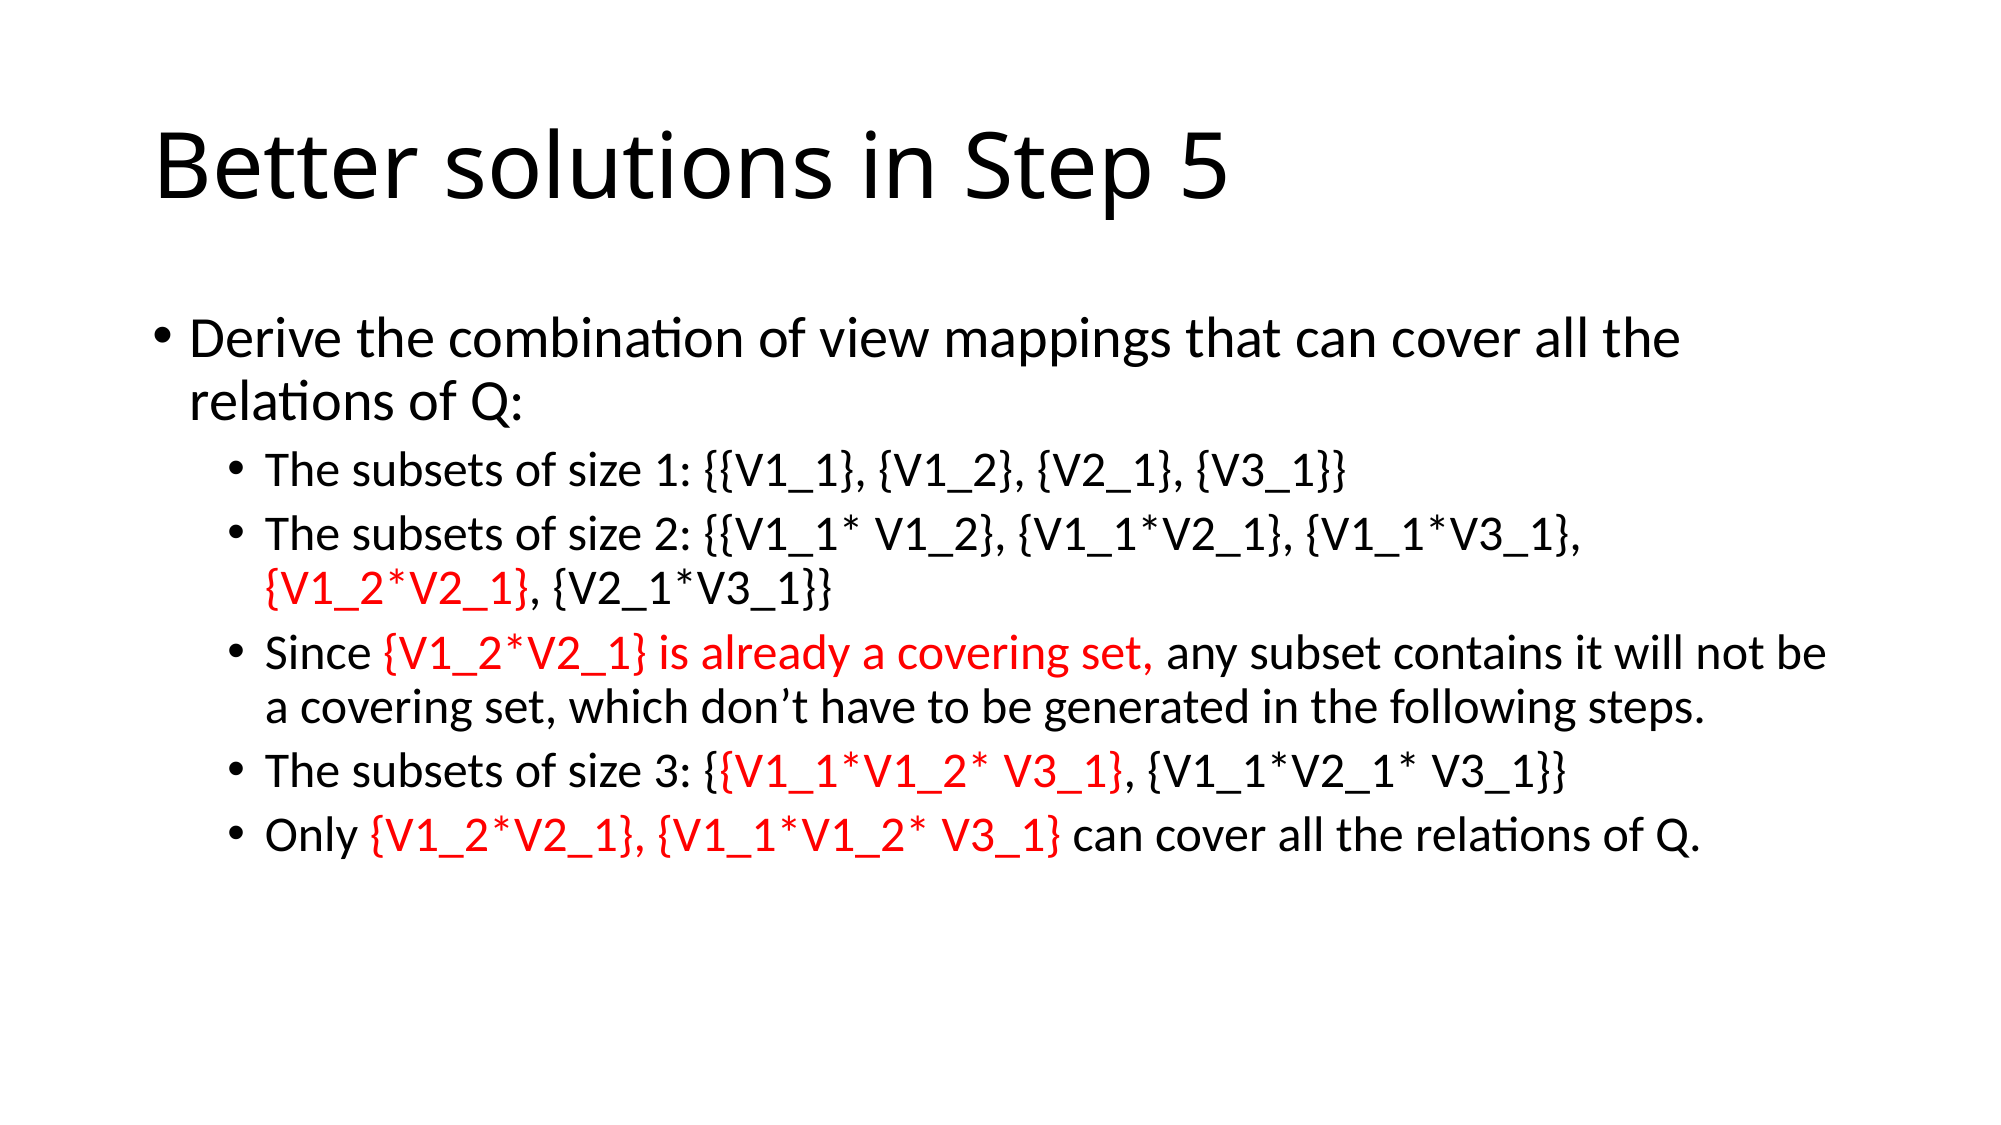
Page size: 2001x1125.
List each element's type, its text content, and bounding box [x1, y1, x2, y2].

list Derive the combination of view mappings that can cover all the relations of Q: The subsets of size 1: {{V1_1}, {V1_2}, {V2_1}, {V3_1}} The subsets of size 2: {{V1_1* V1_2}, {V1_1*V2_1}, {V1_1*V3_1}, {V1_2*V2_1}, {V2_1*V3_1}} Since {V1_2*V2_1} is already a covering set, any subset contains it will not be a covering set, which don’t have to be generated in the following steps. The subsets of size 3: {{V1_1*V1_2* V3_1}, {V1_1*V2_1* V3_1}} Only {V1_2*V2_1}, {V1_1*V1_2* V3_1} can cover all the relations of Q. [137, 299, 1863, 1014]
title Better solutions in Step 5 [137, 59, 1863, 278]
